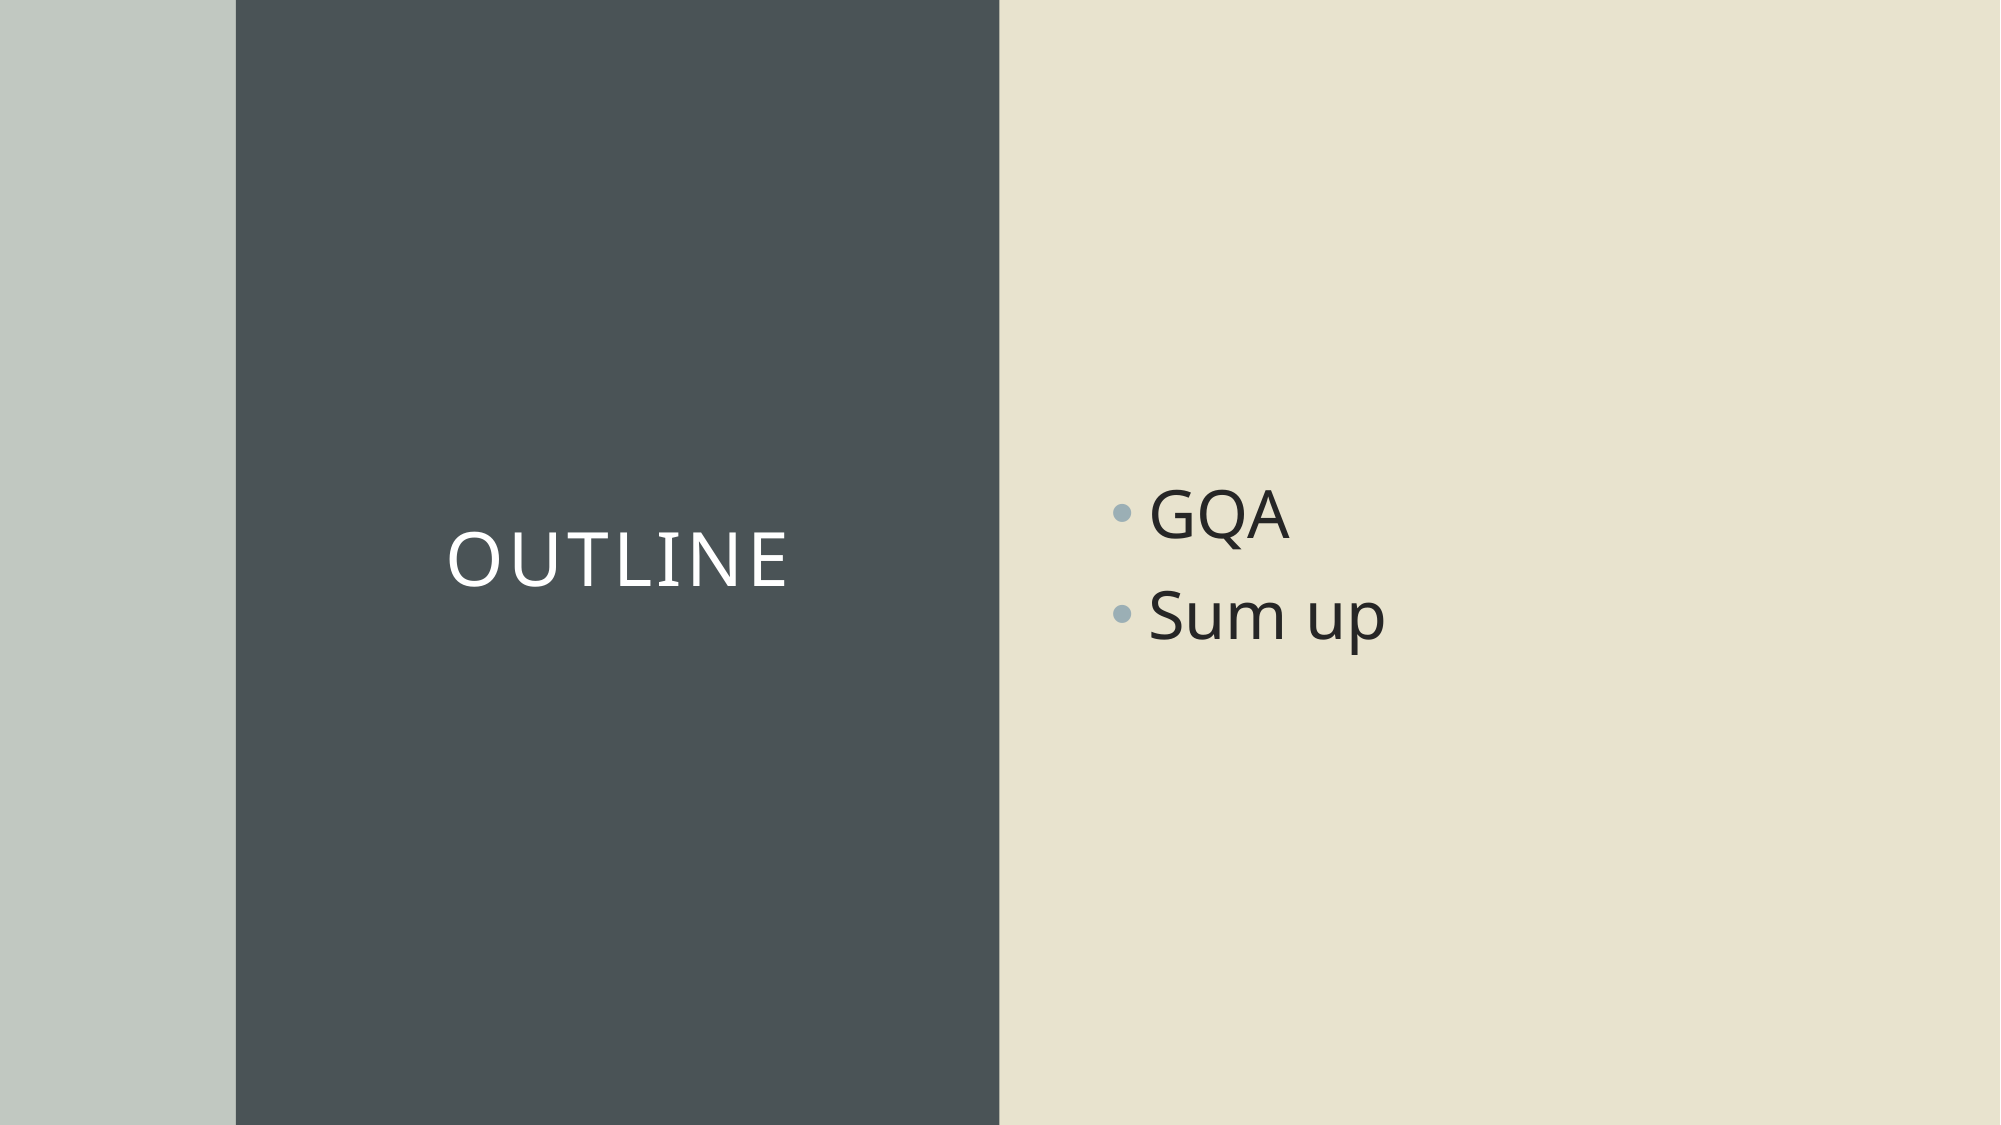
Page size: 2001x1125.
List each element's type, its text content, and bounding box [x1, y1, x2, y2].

text_box [235, 0, 1000, 1125]
text_box [0, 0, 235, 1125]
list GQA Sum up [1095, 173, 1970, 952]
title outline [317, 171, 918, 954]
